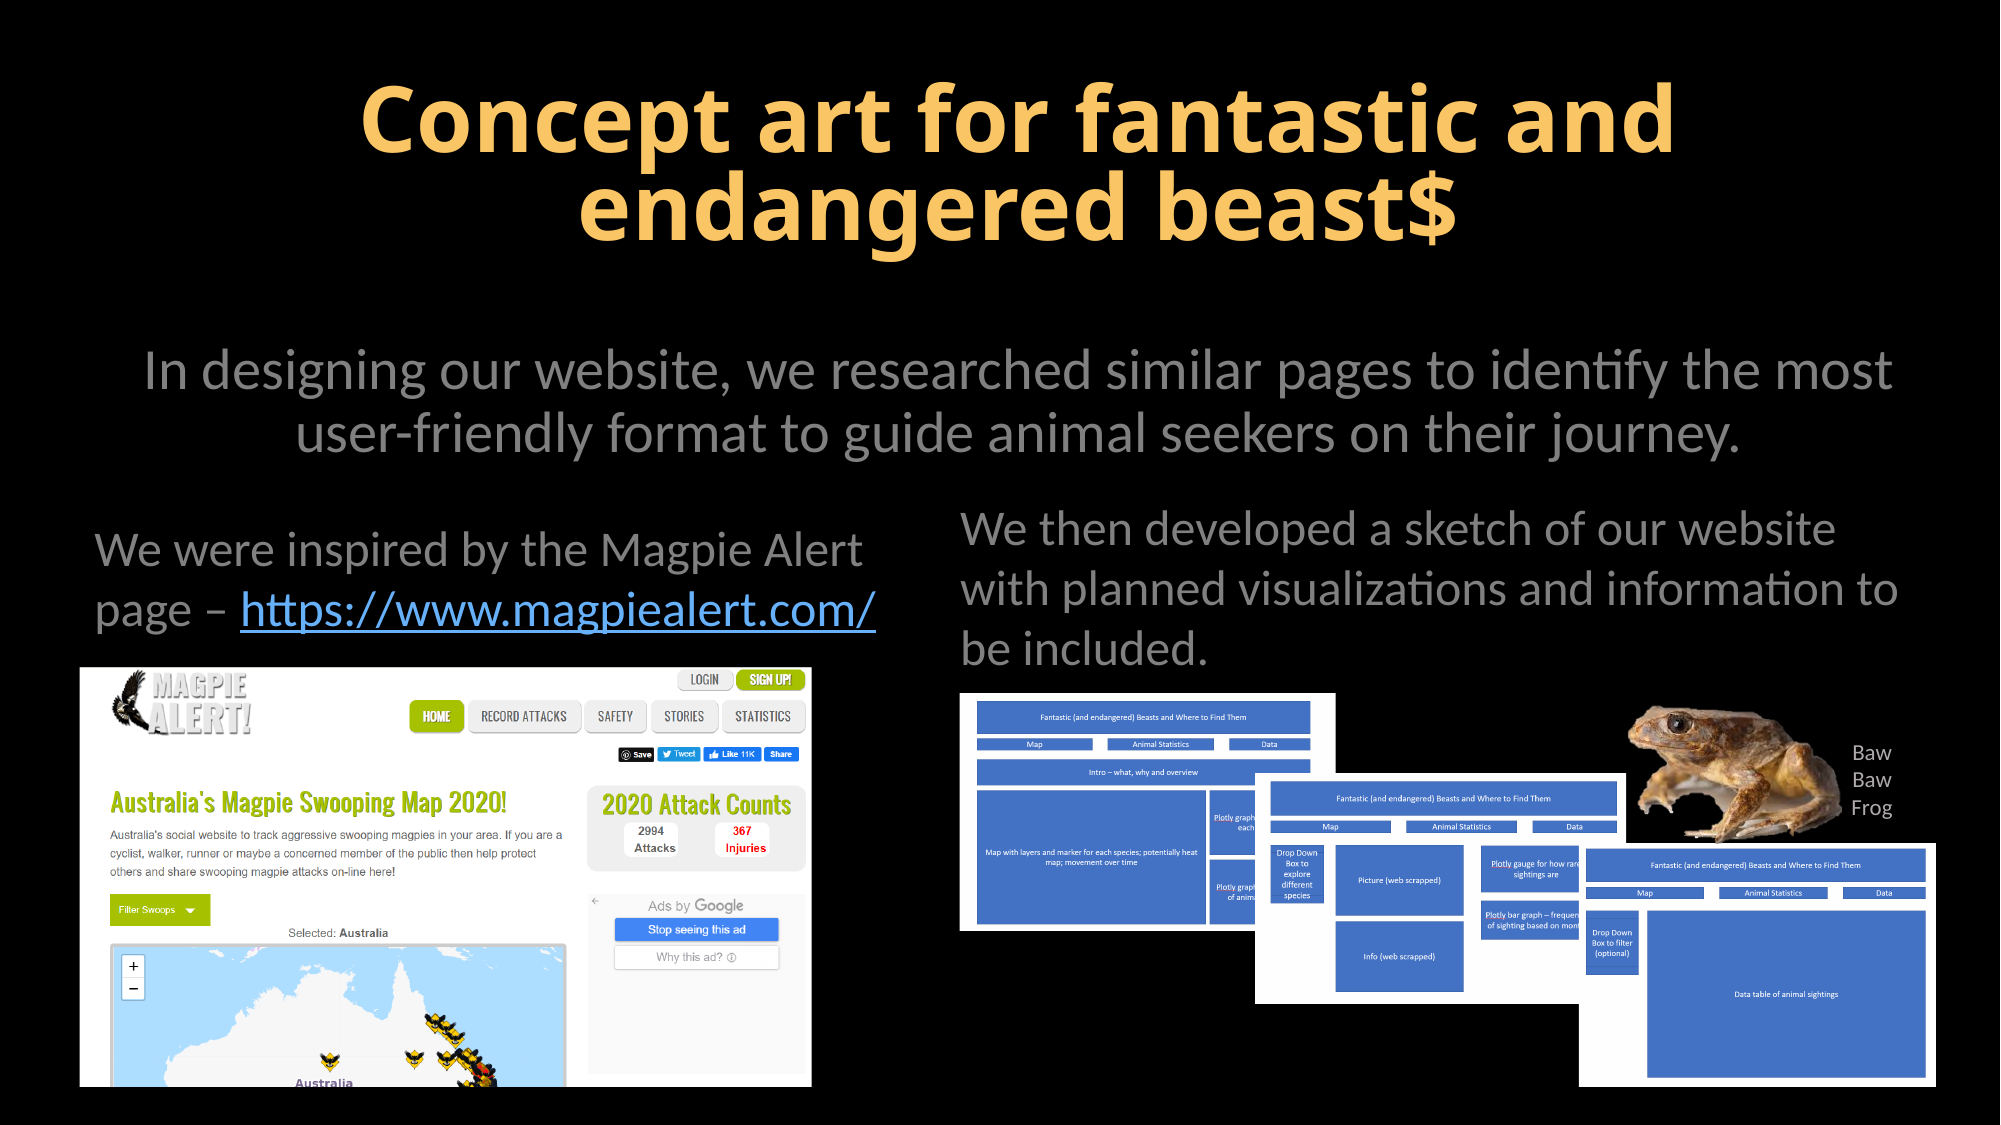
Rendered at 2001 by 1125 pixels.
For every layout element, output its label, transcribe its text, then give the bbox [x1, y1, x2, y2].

text_box We then developed a sketch of our website with planned visualizations and information to be included. [945, 488, 1936, 743]
text_box Concept art for fantastic and endangered beast$ [137, 74, 1901, 266]
text_box Baw Baw Frog [1858, 730, 1926, 828]
picture [79, 667, 812, 1087]
picture [959, 693, 1936, 1087]
list In designing our website, we researched similar pages to identify the most user-friendly format to guide animal seekers on their journey. [75, 331, 1962, 551]
text_box We were inspired by the Magpie Alert page – https://www.magpiealert.com/ [79, 509, 910, 645]
